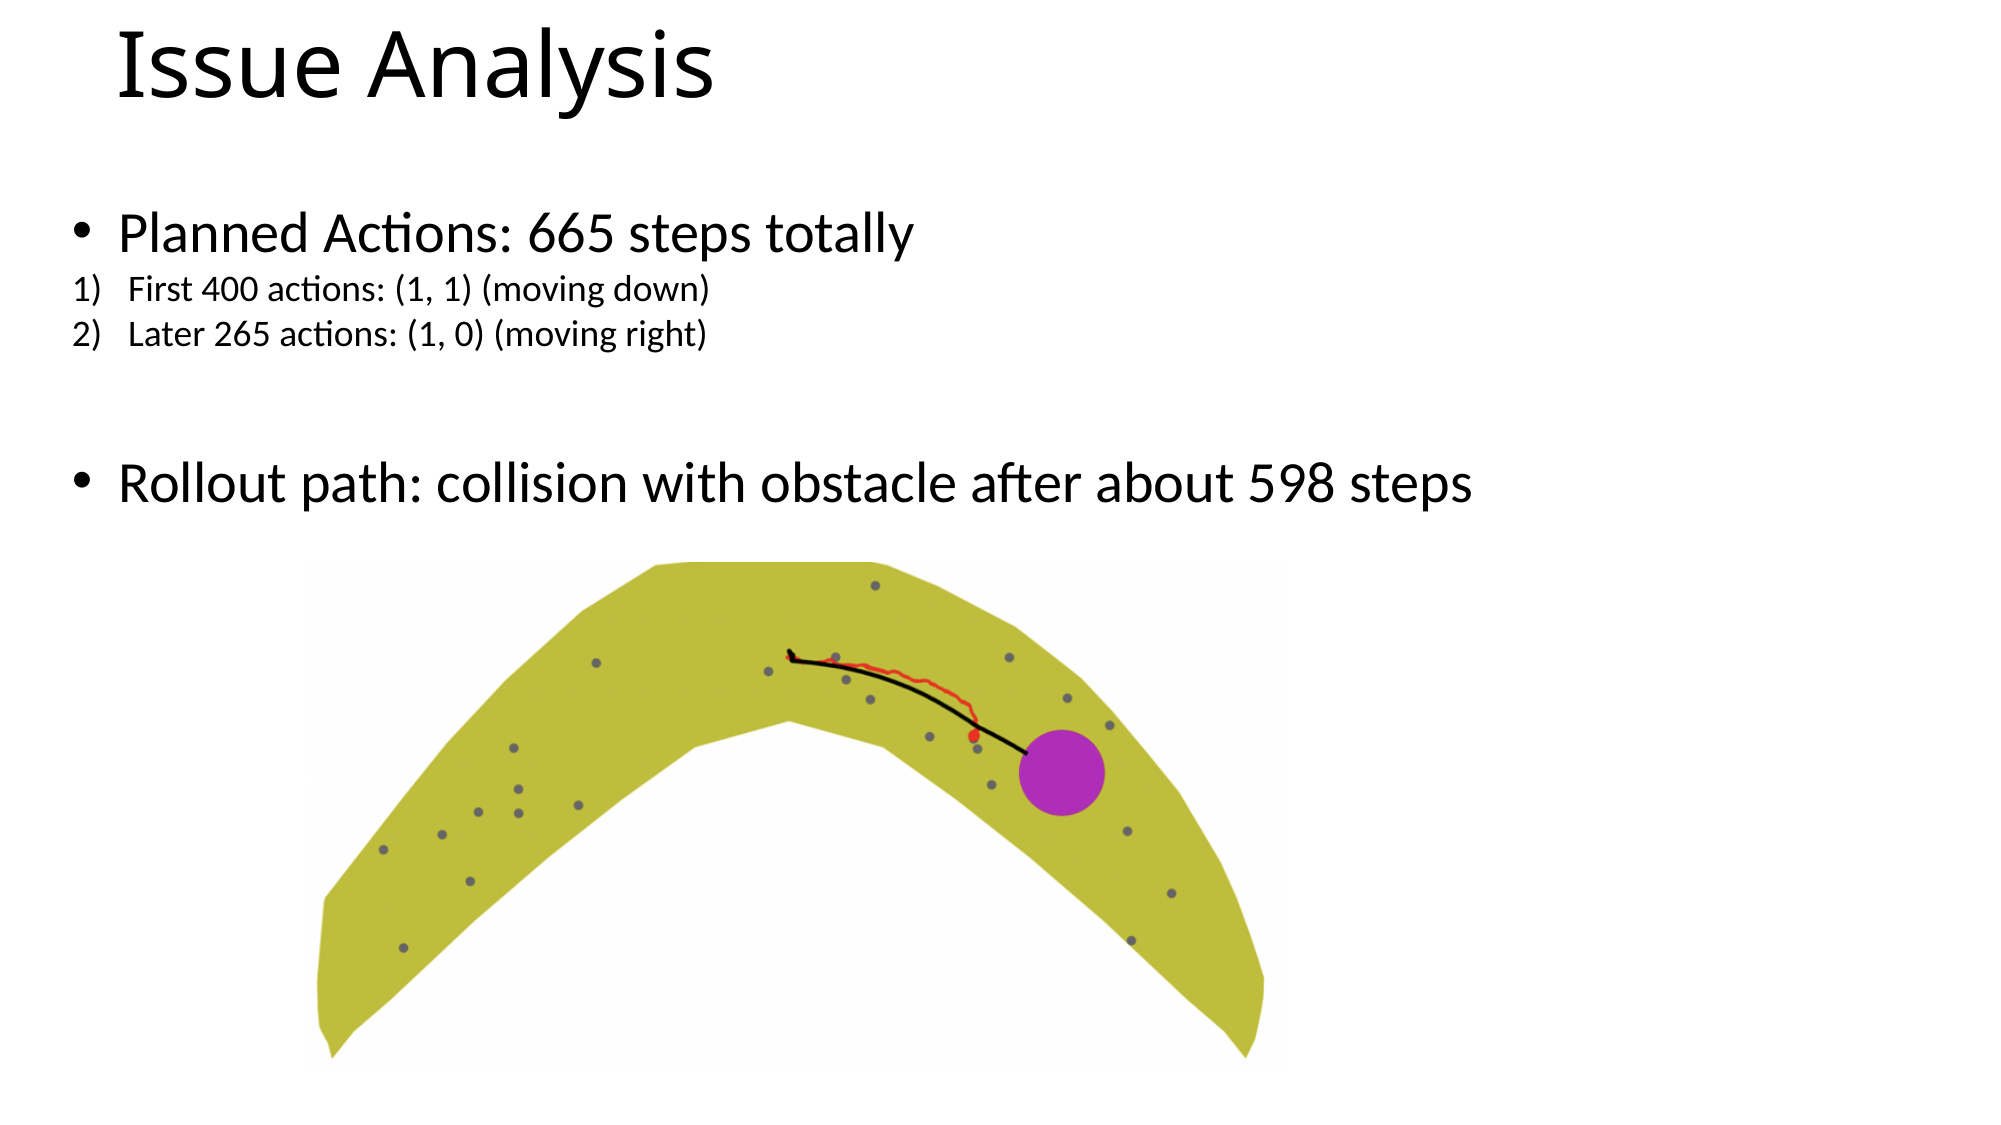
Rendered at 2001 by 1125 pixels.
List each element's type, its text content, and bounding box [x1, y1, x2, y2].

picture [309, 562, 1289, 1073]
title Issue Analysis [101, 0, 1827, 177]
text_box Planned Actions: 665 steps totally First 400 actions: (1, 1) (moving down) Later 265 actions: (1, 0) (moving right) Rollout path: collision with obstacle after about 598 steps [57, 187, 2000, 522]
